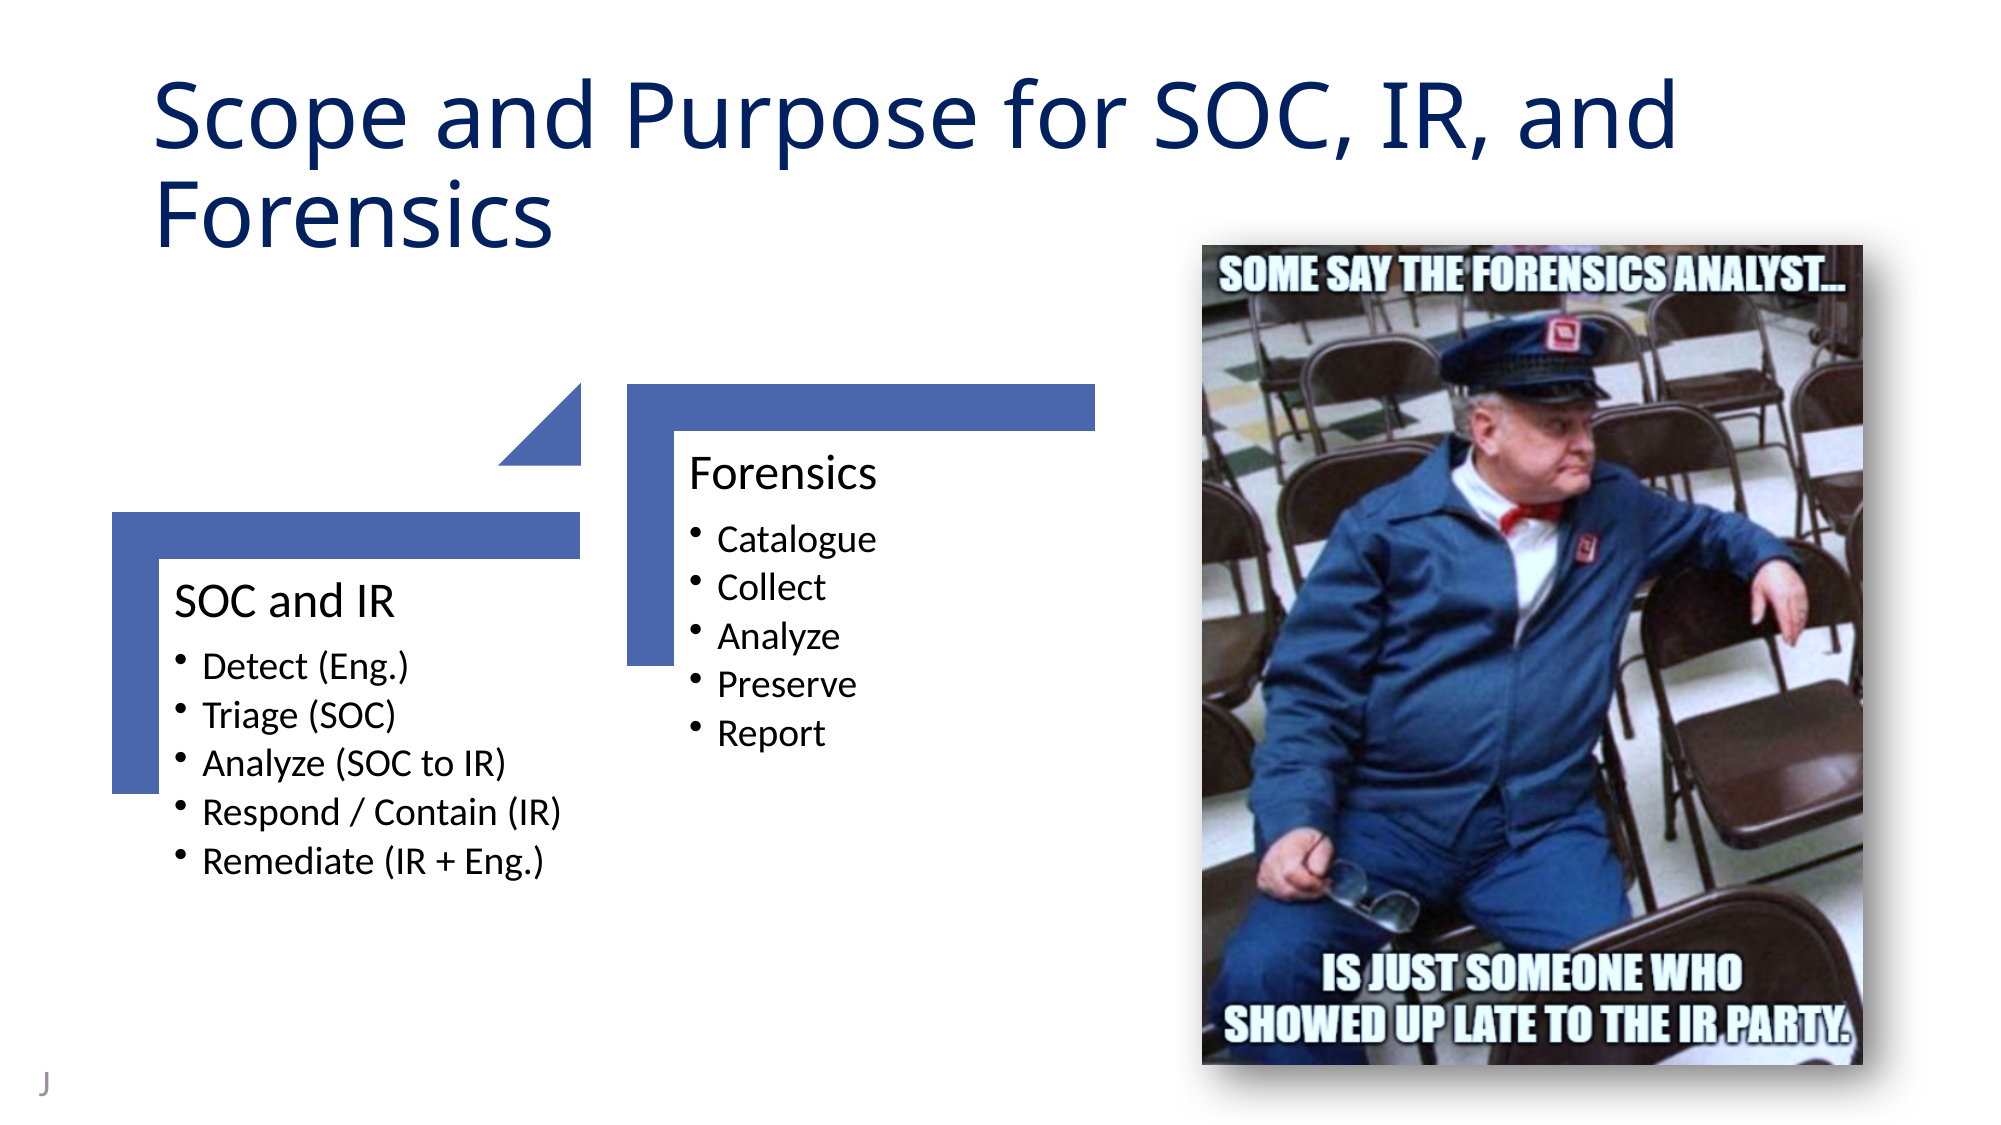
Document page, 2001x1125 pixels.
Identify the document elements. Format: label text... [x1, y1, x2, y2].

title Scope and Purpose for SOC, IR, and Forensics [137, 59, 1863, 278]
text_box J [23, 1051, 66, 1112]
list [112, 299, 1096, 1014]
picture [1202, 245, 1863, 1065]
